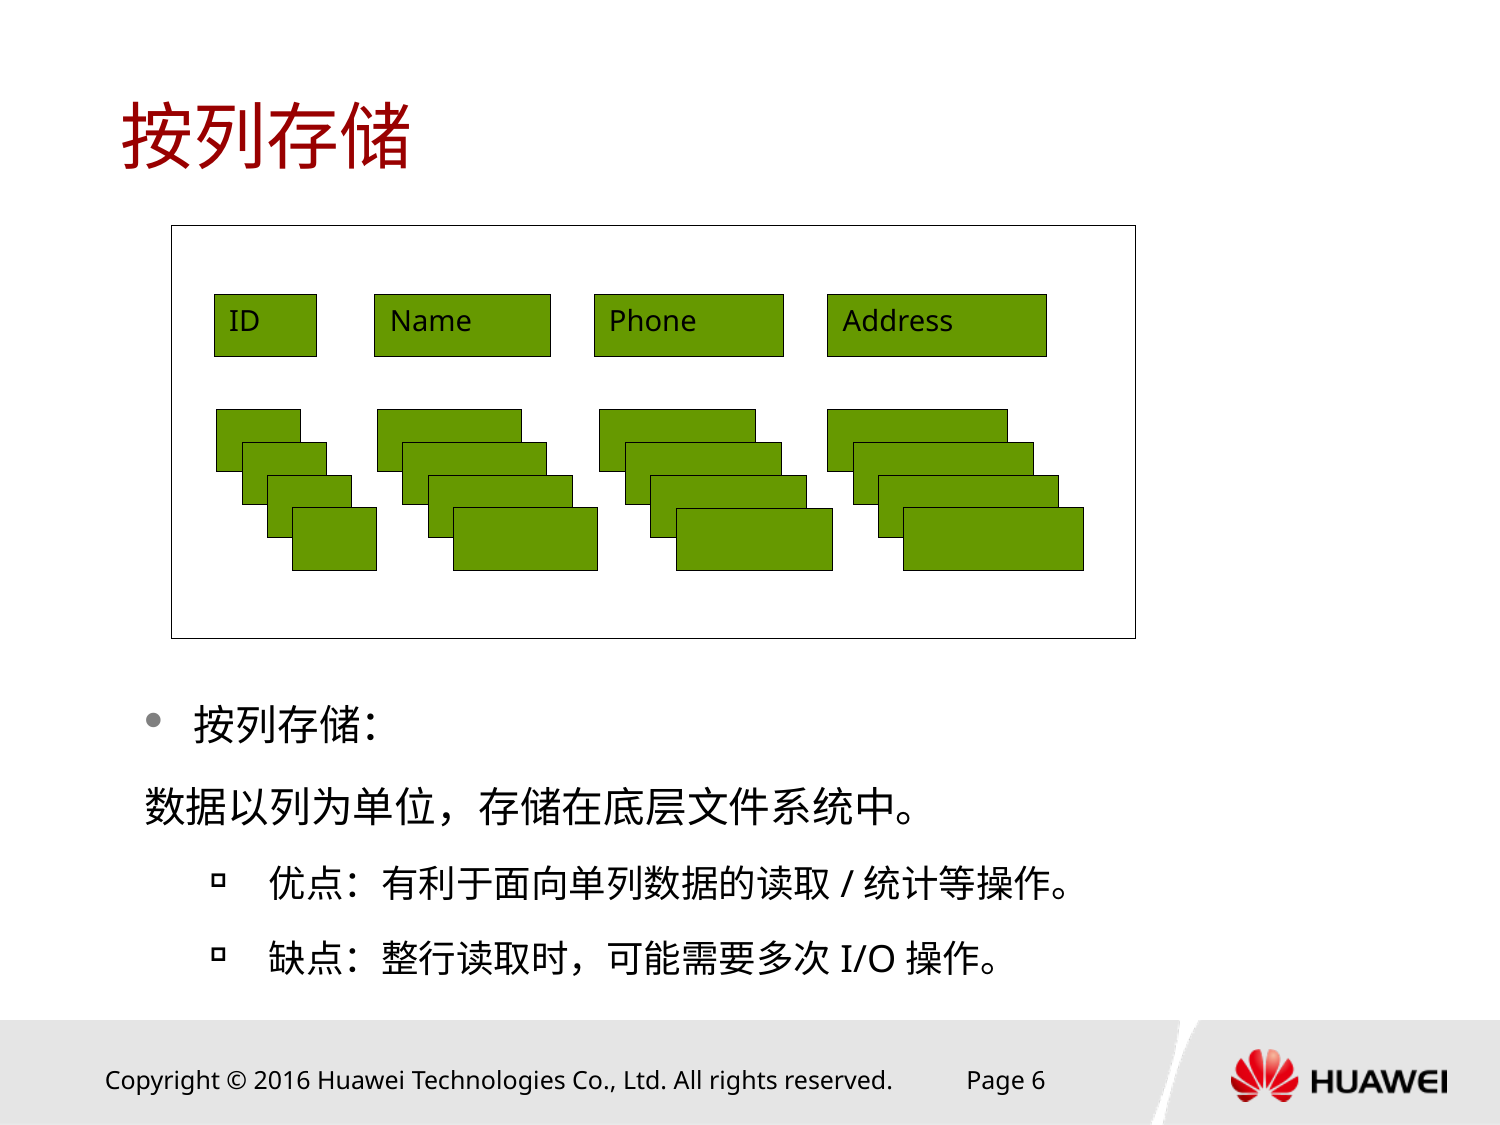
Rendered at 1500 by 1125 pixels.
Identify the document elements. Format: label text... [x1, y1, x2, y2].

title 按列存储 [106, 63, 1378, 207]
picture [0, 1020, 1500, 1125]
list 按列存储： 数据以列为单位，存储在底层文件系统中。 优点：有利于面向单列数据的读取/统计等操作。 缺点：整行读取时，可能需要多次I/O操作。 [130, 671, 1433, 1039]
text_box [170, 225, 1136, 640]
